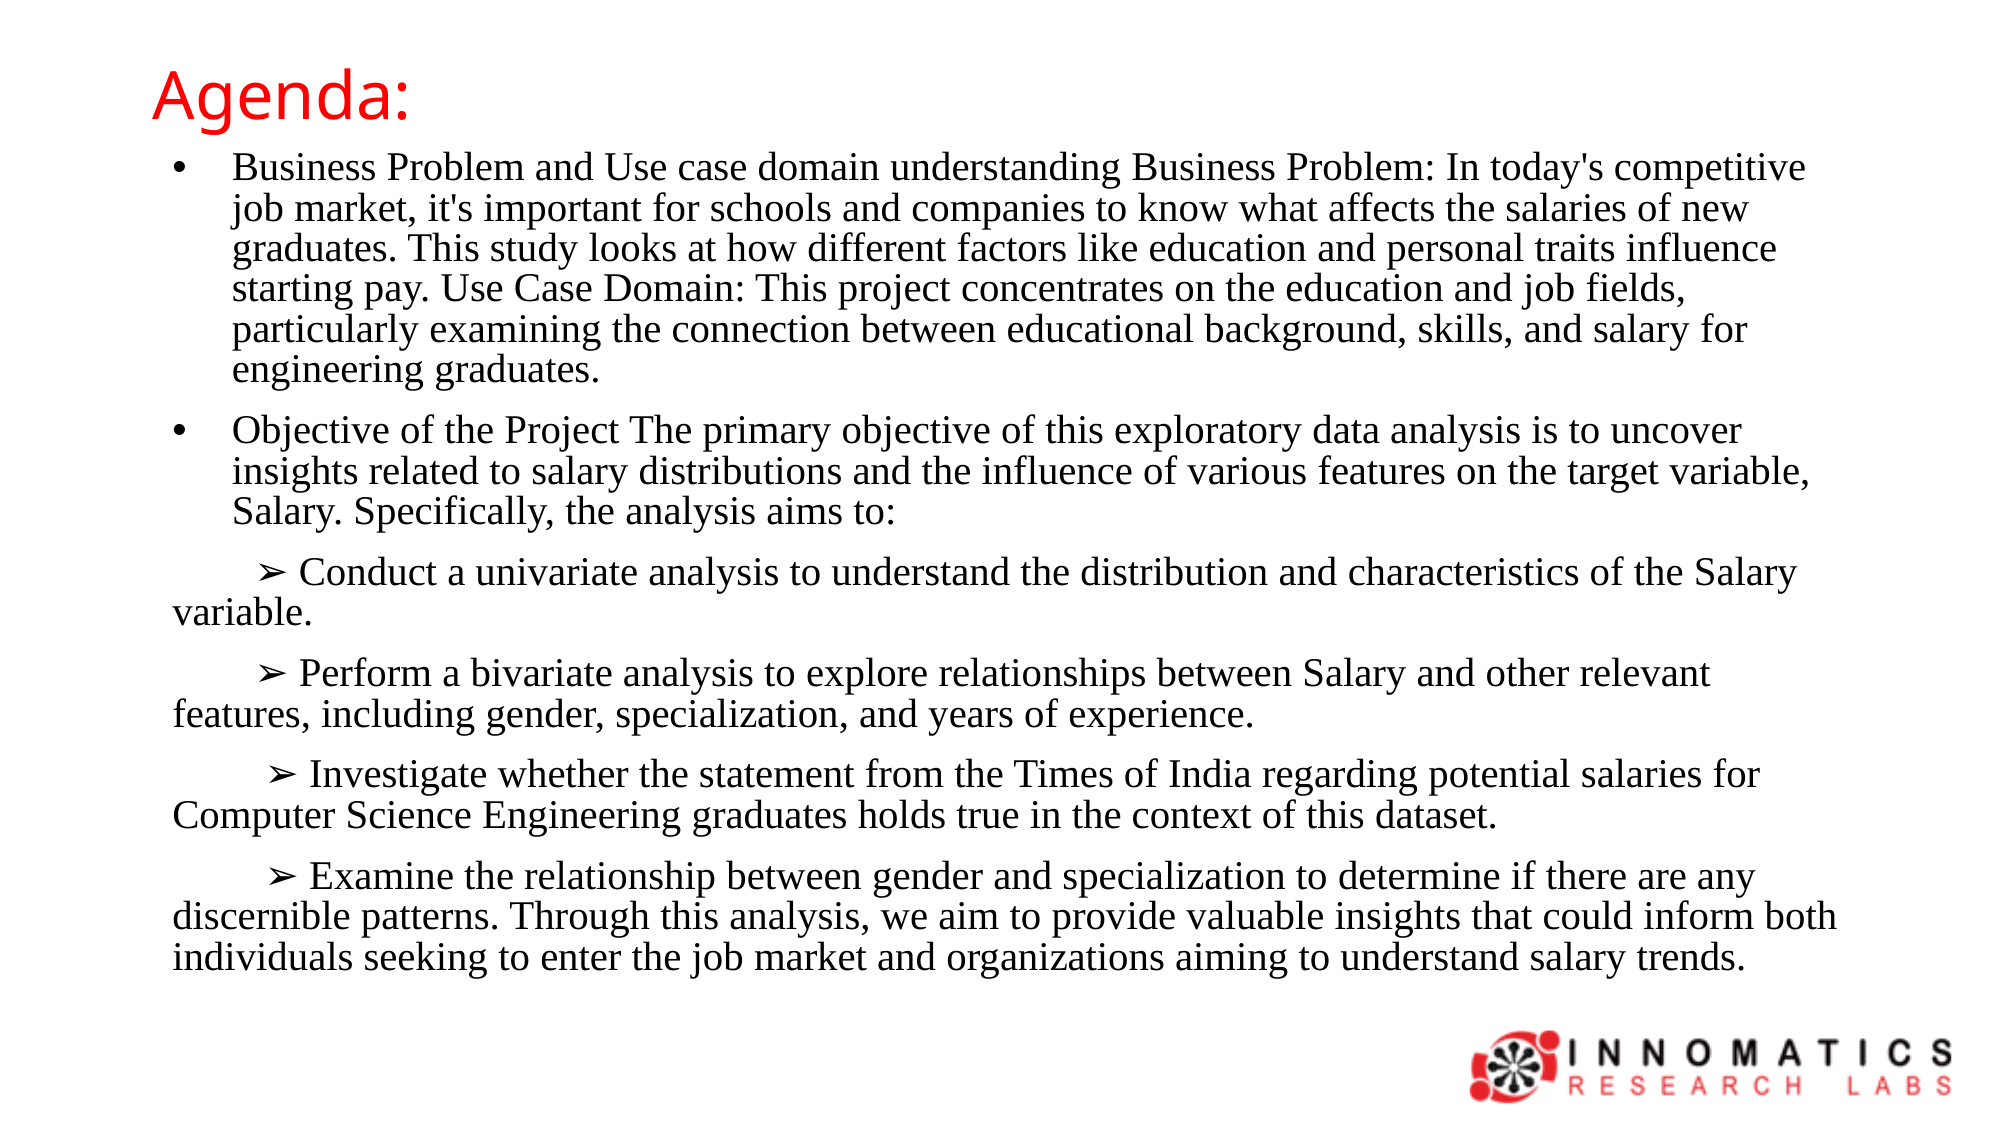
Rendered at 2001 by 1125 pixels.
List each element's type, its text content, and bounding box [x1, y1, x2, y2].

picture [1445, 1014, 1975, 1125]
list Business Problem and Use case domain understanding Business Problem: In today's competitive job market, it's important for schools and companies to know what affects the salaries of new graduates. This study looks at how different factors like education and personal traits influence starting pay. Use Case Domain: This project concentrates on the education and job fields, particularly examining the connection between educational background, skills, and salary for engineering graduates. Objective of the Project The primary objective of this exploratory data analysis is to uncover insights related to salary distributions and the influence of various features on the target variable, Salary. Specifically, the analysis aims to: ➢ Conduct a univariate analysis to understand the distribution and characteristics of the Salary variable. ➢ Perform a bivariate analysis to explore relationships between Salary and other relevant features, including gender, specialization, and years of experience. ➢ Investigate whether the statement from the Times of India regarding potential salaries for Computer Science Engineering graduates holds true in the context of this dataset. ➢ Examine the relationship between gender and specialization to determine if there are any discernible patterns. Through this analysis, we aim to provide valuable insights that could inform both individuals seeking to enter the job market and organizations aiming to understand salary trends. [137, 140, 1863, 1014]
title Agenda: [137, 17, 1863, 140]
